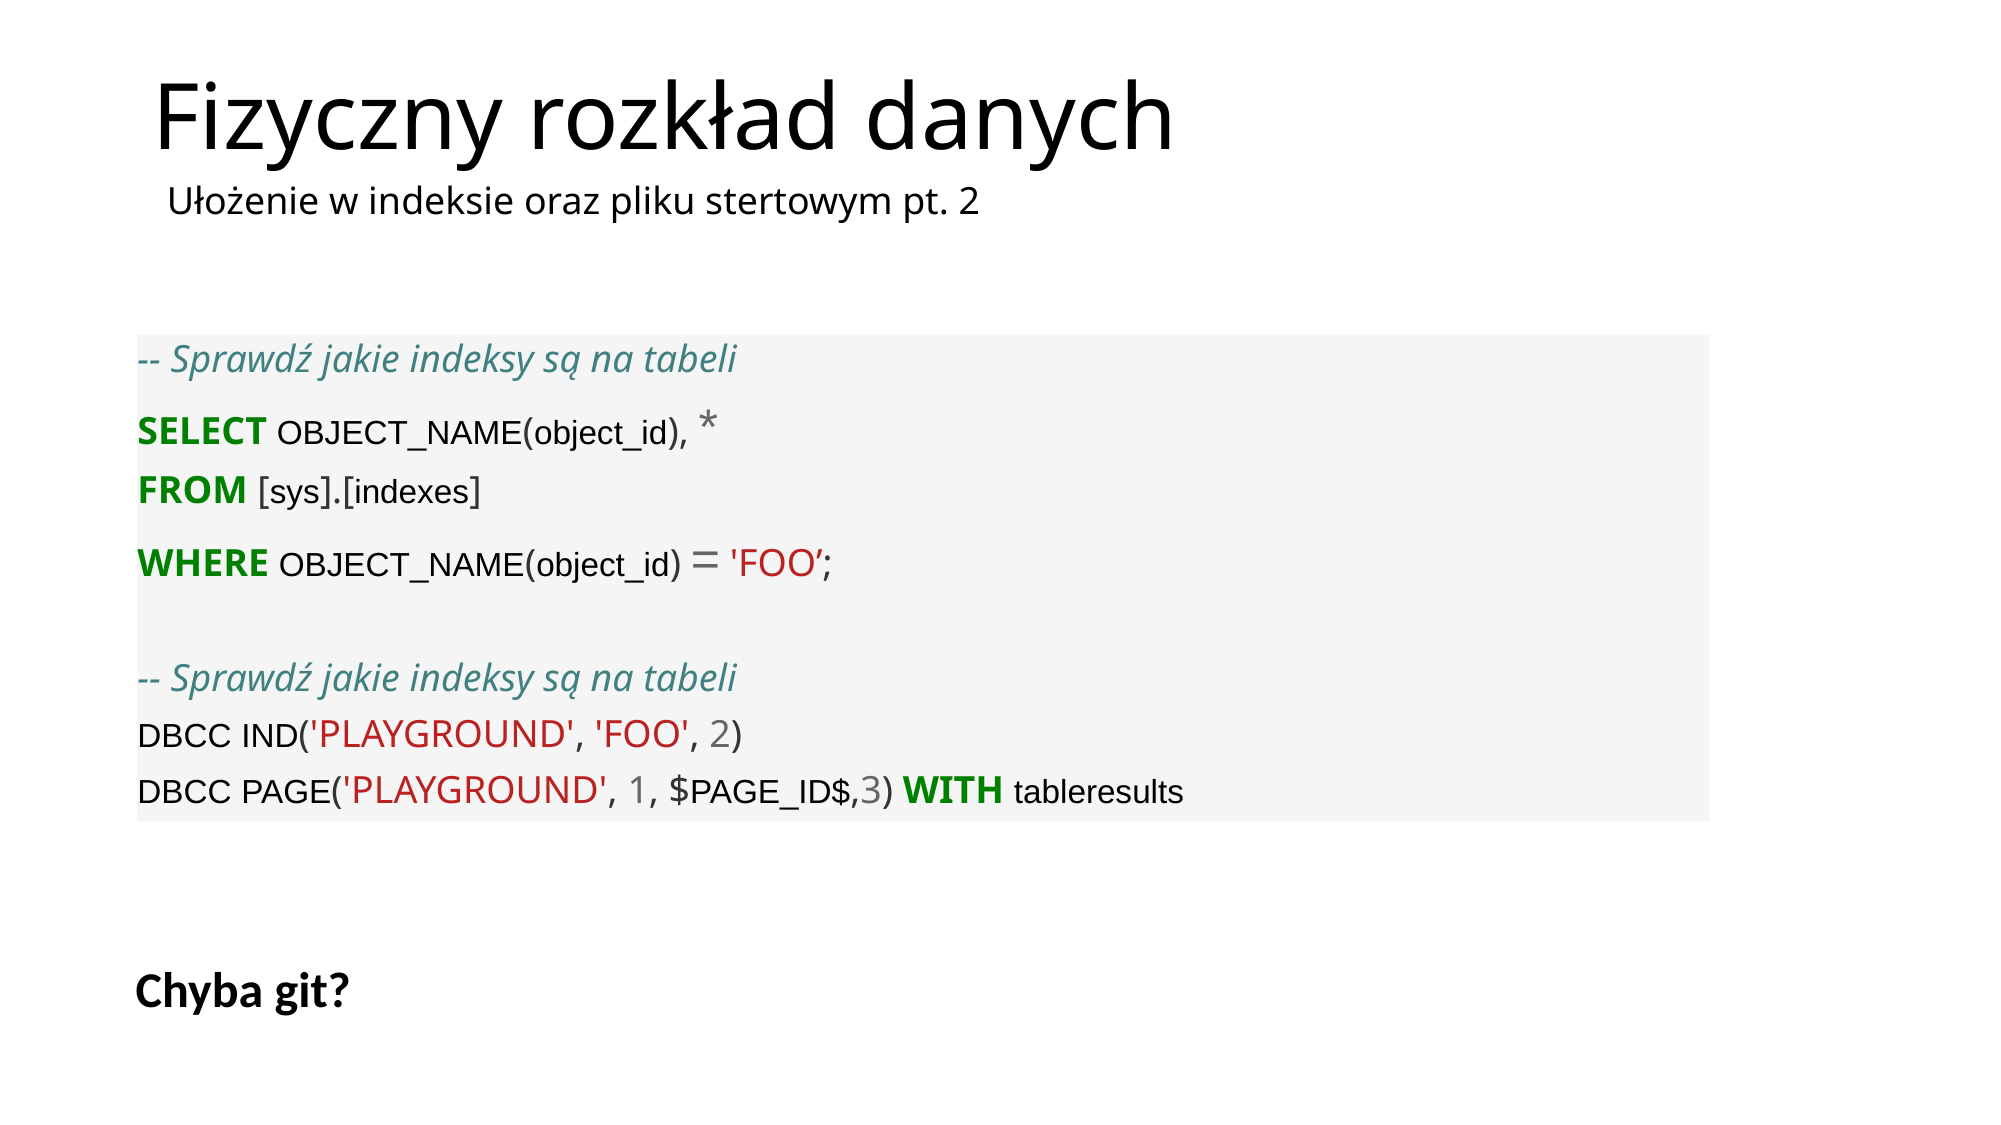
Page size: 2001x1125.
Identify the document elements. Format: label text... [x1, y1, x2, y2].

text_box -- Sprawdź jakie indeksy są na tabeli SELECT OBJECT_NAME(object_id), * FROM [sys].[indexes] WHERE OBJECT_NAME(object_id) = 'FOO’; -- Sprawdź jakie indeksy są na tabeli DBCC IND('PLAYGROUND', 'FOO', 2) DBCC PAGE('PLAYGROUND', 1, $PAGE_ID$,3) WITH tableresults [137, 334, 1710, 822]
title Fizyczny rozkład danych [137, 59, 1863, 180]
text_box Ułożenie w indeksie oraz pliku stertowym pt. 2 [151, 172, 1877, 232]
text_box Chyba git? [120, 950, 1422, 1026]
